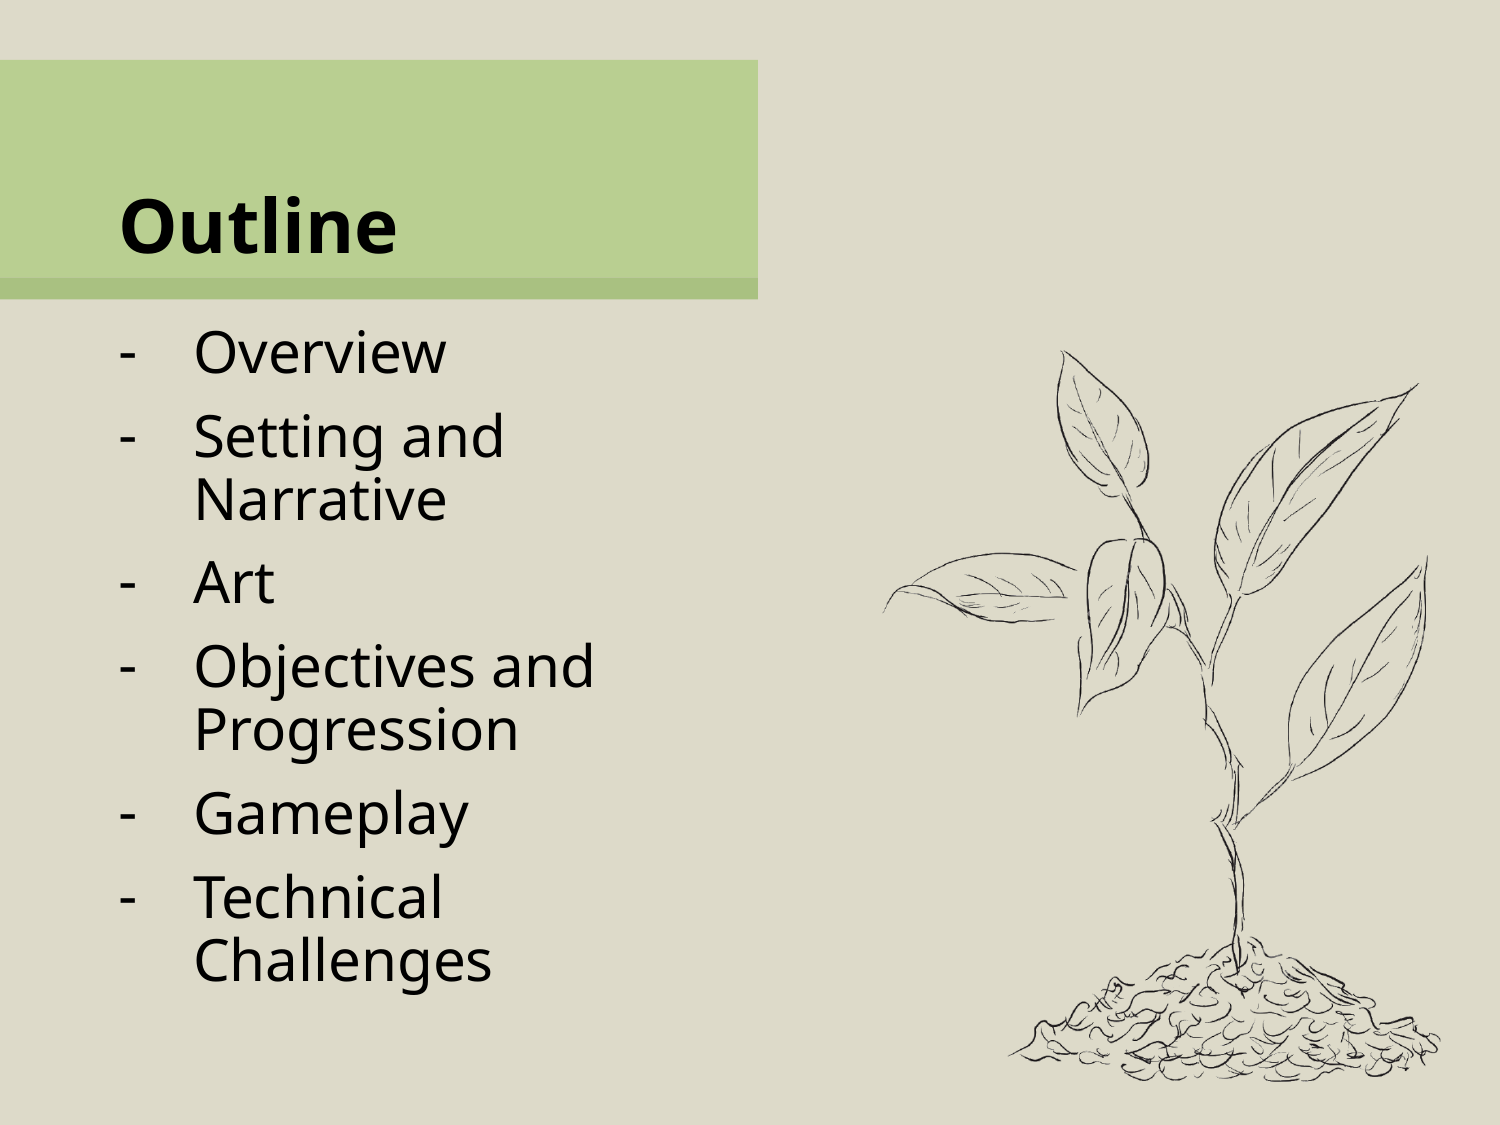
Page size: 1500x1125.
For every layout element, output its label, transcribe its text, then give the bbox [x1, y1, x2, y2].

list Overview Setting and Narrative Art Objectives and Progression Gameplay Technical Challenges [103, 315, 758, 1014]
picture [872, 339, 1447, 1089]
title Outline [103, 59, 758, 278]
